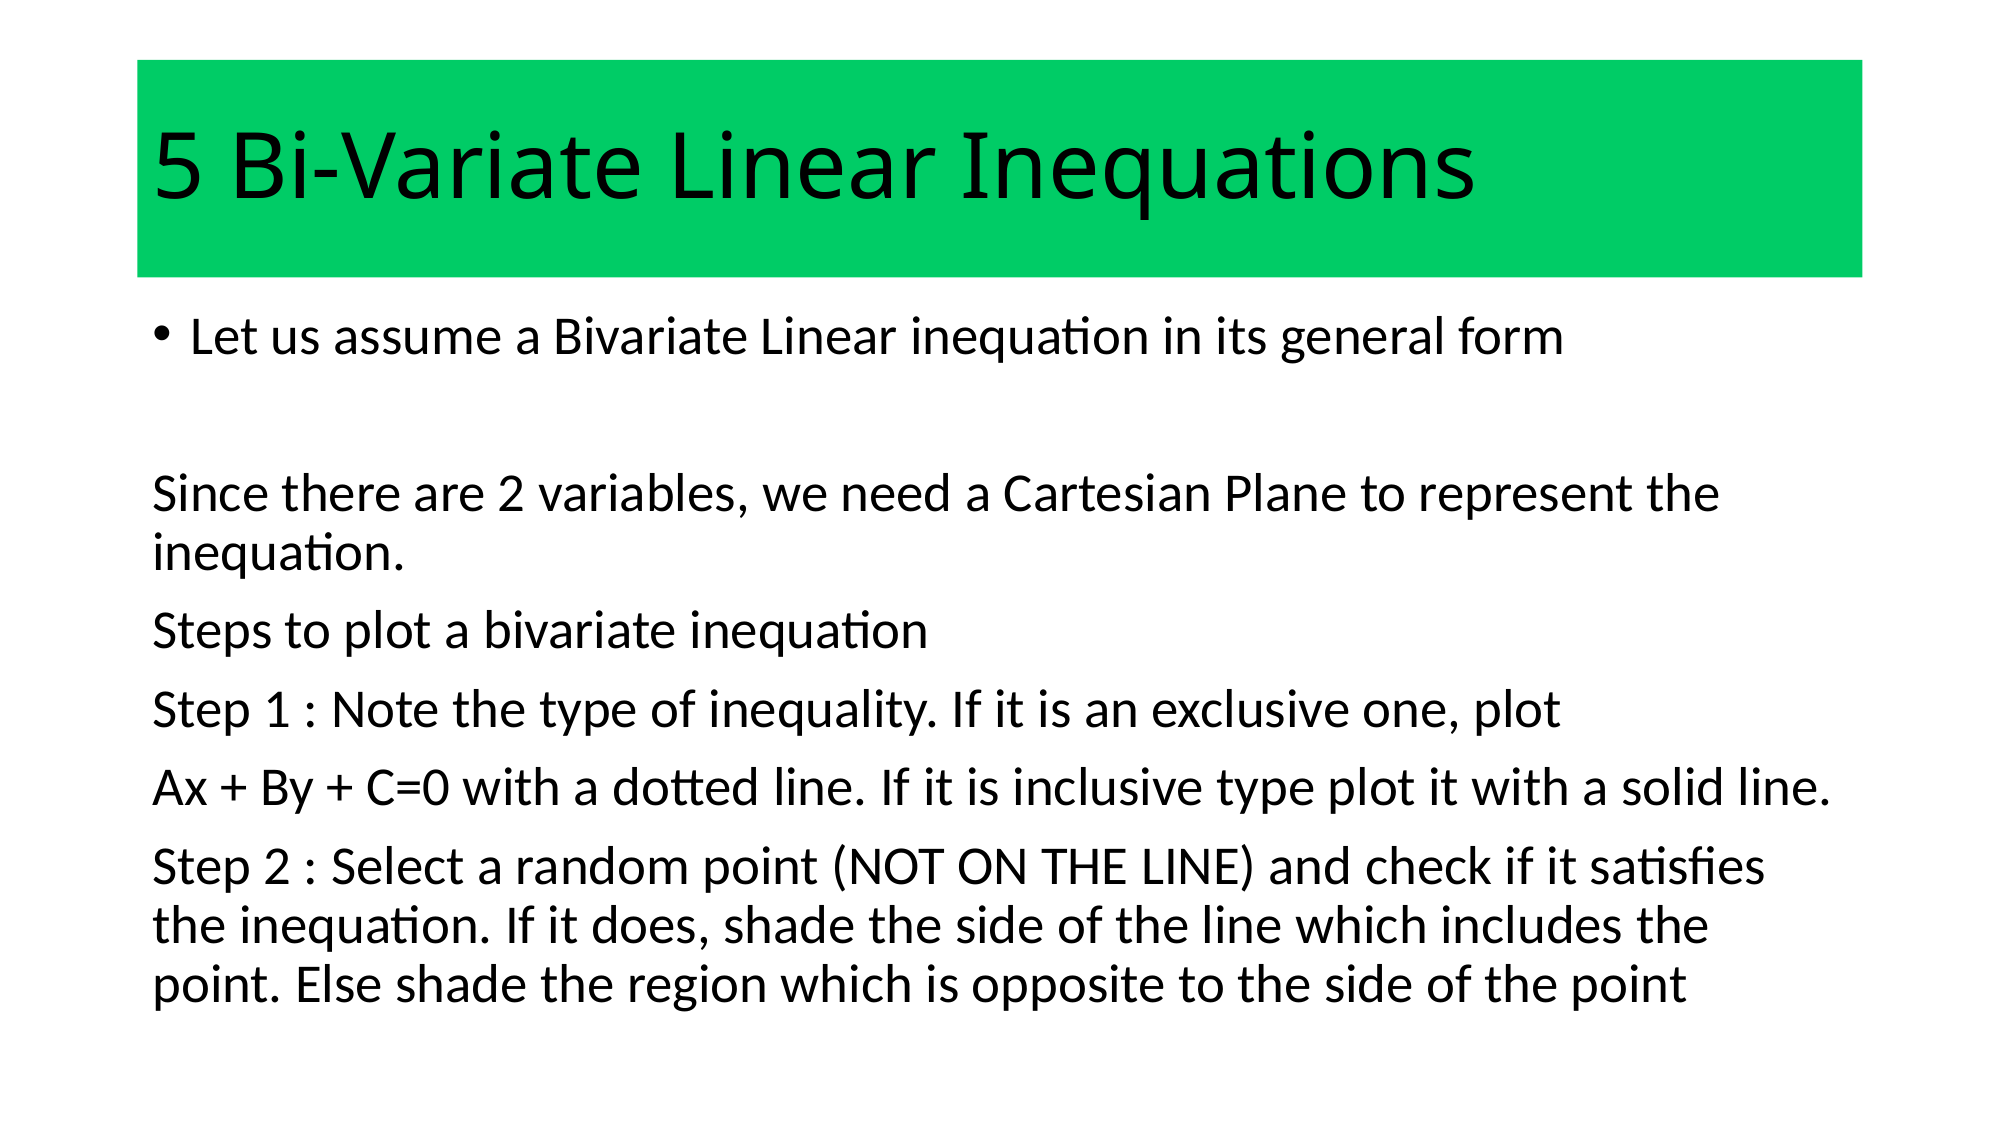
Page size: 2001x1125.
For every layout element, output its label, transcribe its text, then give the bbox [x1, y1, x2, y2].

title 5 Bi-Variate Linear Inequations [137, 59, 1863, 278]
